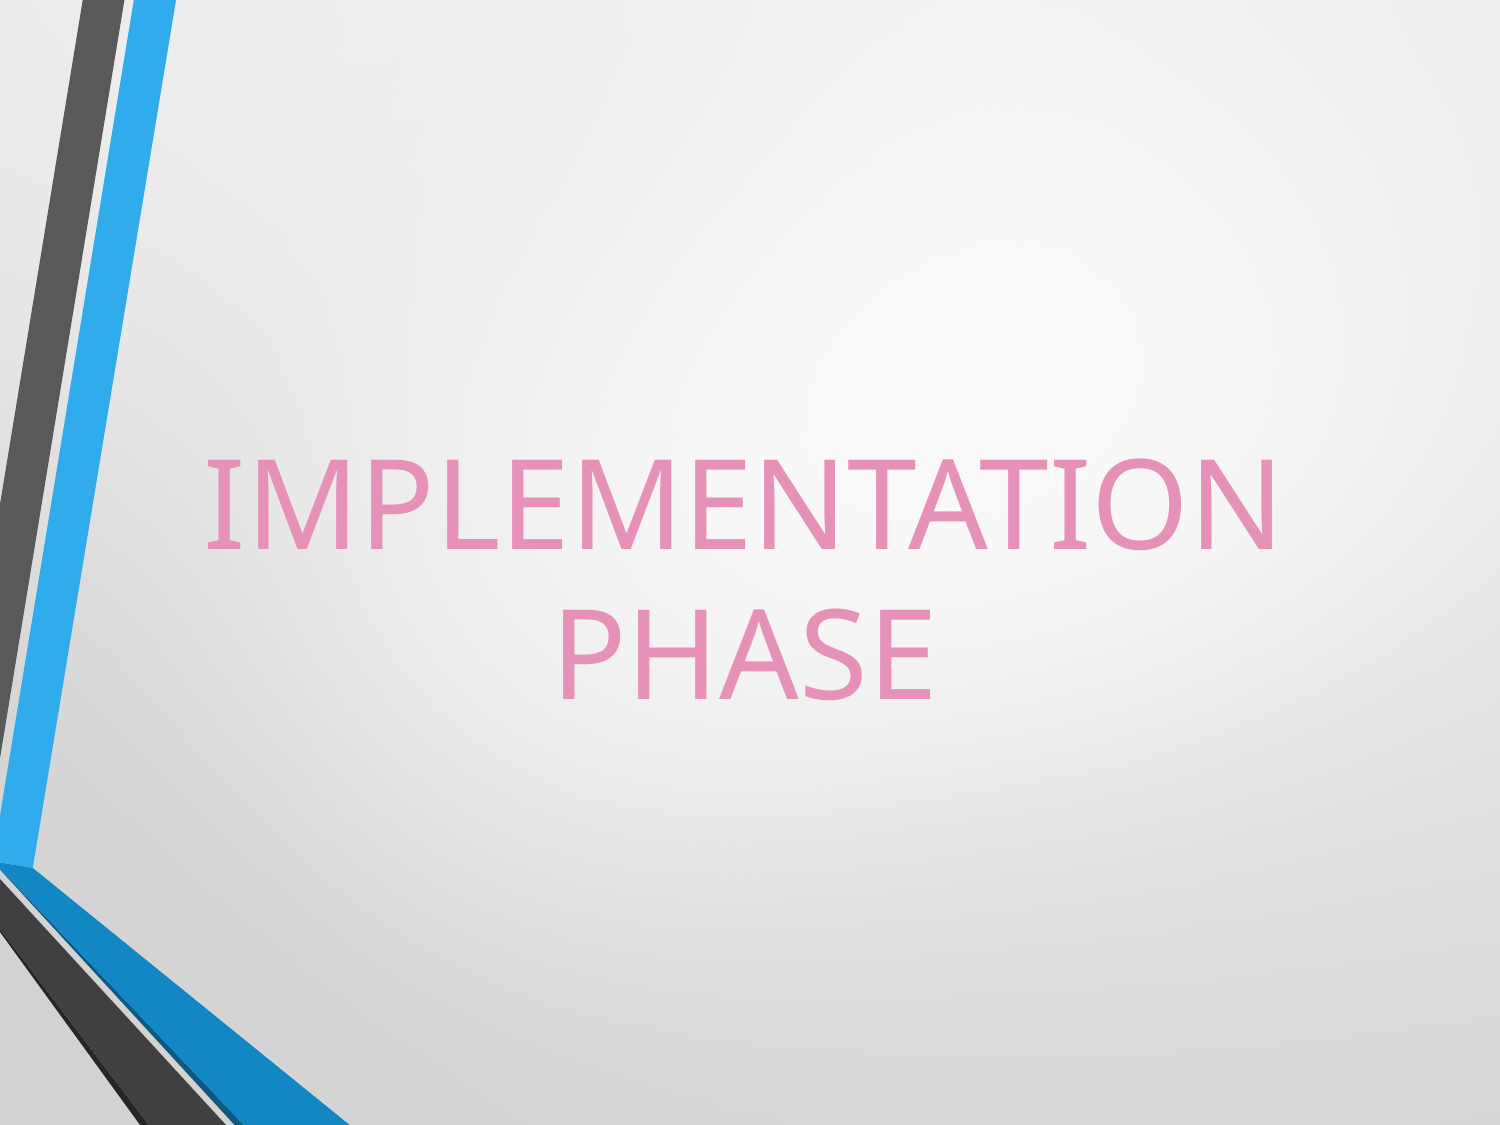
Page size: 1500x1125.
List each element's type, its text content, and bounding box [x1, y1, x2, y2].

title IMPLEMENTATION PHASE [112, 412, 1377, 738]
